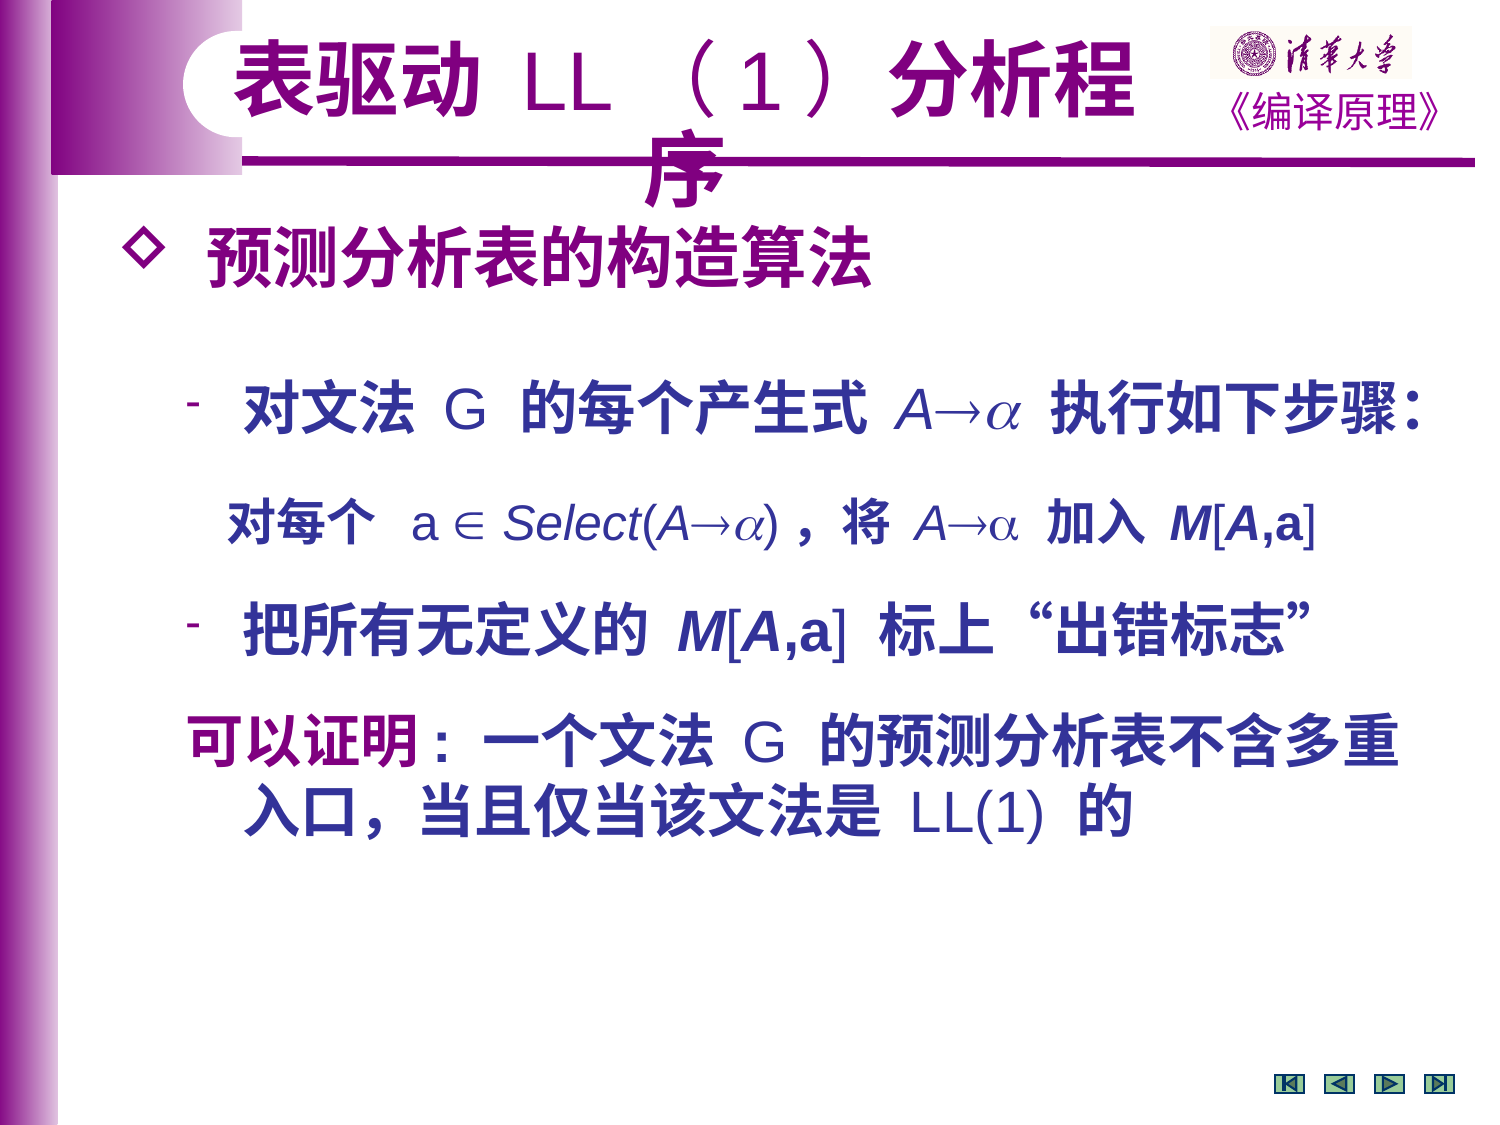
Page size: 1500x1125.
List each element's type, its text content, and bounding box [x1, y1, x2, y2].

text_box 表驱动 LL（1）分析程序 [206, 30, 1163, 226]
text_box [1274, 1074, 1305, 1093]
text_box [1324, 1074, 1355, 1093]
text_box [1424, 1074, 1455, 1093]
text_box 对文法 G 的每个产生式 A 执行如下步骤： 对每个 a  Select(A)，将 A 加入 M[A,a] 把所有无定义的 M[A,a] 标上“出错标志” 可以证明: 一个文法 G 的预测分析表不含多重入口，当且仅当该文法是 LL(1) 的 [171, 364, 1451, 894]
picture [1210, 26, 1412, 79]
text_box [1374, 1074, 1405, 1093]
text_box 预测分析表的构造算法 [100, 207, 1199, 303]
